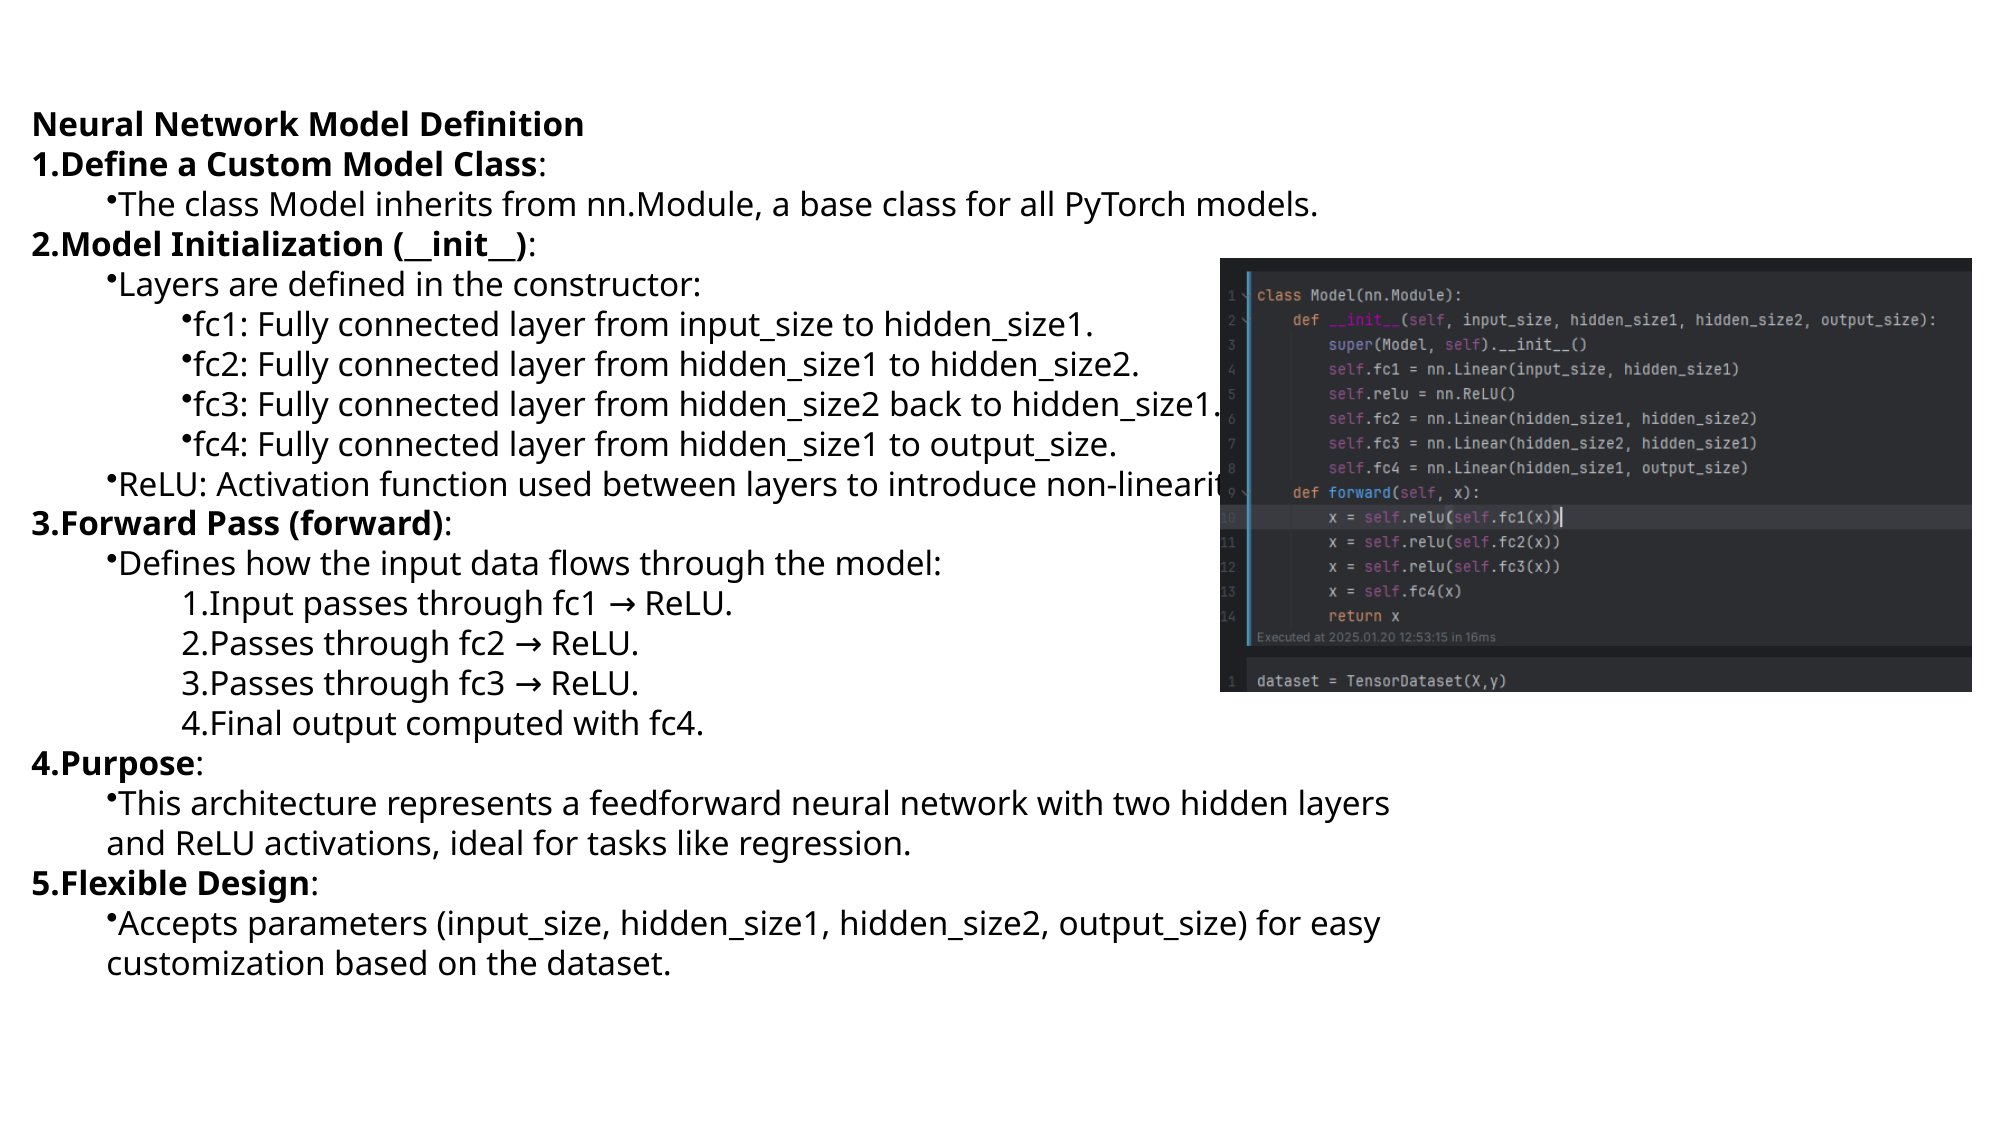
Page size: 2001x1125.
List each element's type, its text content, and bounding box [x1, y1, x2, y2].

text_box Neural Network Model Definition Define a Custom Model Class: The class Model inherits from nn.Module, a base class for all PyTorch models. Model Initialization (__init__): Layers are defined in the constructor: fc1: Fully connected layer from input_size to hidden_size1. fc2: Fully connected layer from hidden_size1 to hidden_size2. fc3: Fully connected layer from hidden_size2 back to hidden_size1. fc4: Fully connected layer from hidden_size1 to output_size. ReLU: Activation function used between layers to introduce non-linearity. Forward Pass (forward): Defines how the input data flows through the model: Input passes through fc1 → ReLU. Passes through fc2 → ReLU. Passes through fc3 → ReLU. Final output computed with fc4. Purpose: This architecture represents a feedforward neural network with two hidden layers and ReLU activations, ideal for tasks like regression. Flexible Design: Accepts parameters (input_size, hidden_size1, hidden_size2, output_size) for easy customization based on the dataset. [16, 95, 1445, 1029]
picture [1219, 257, 1973, 692]
